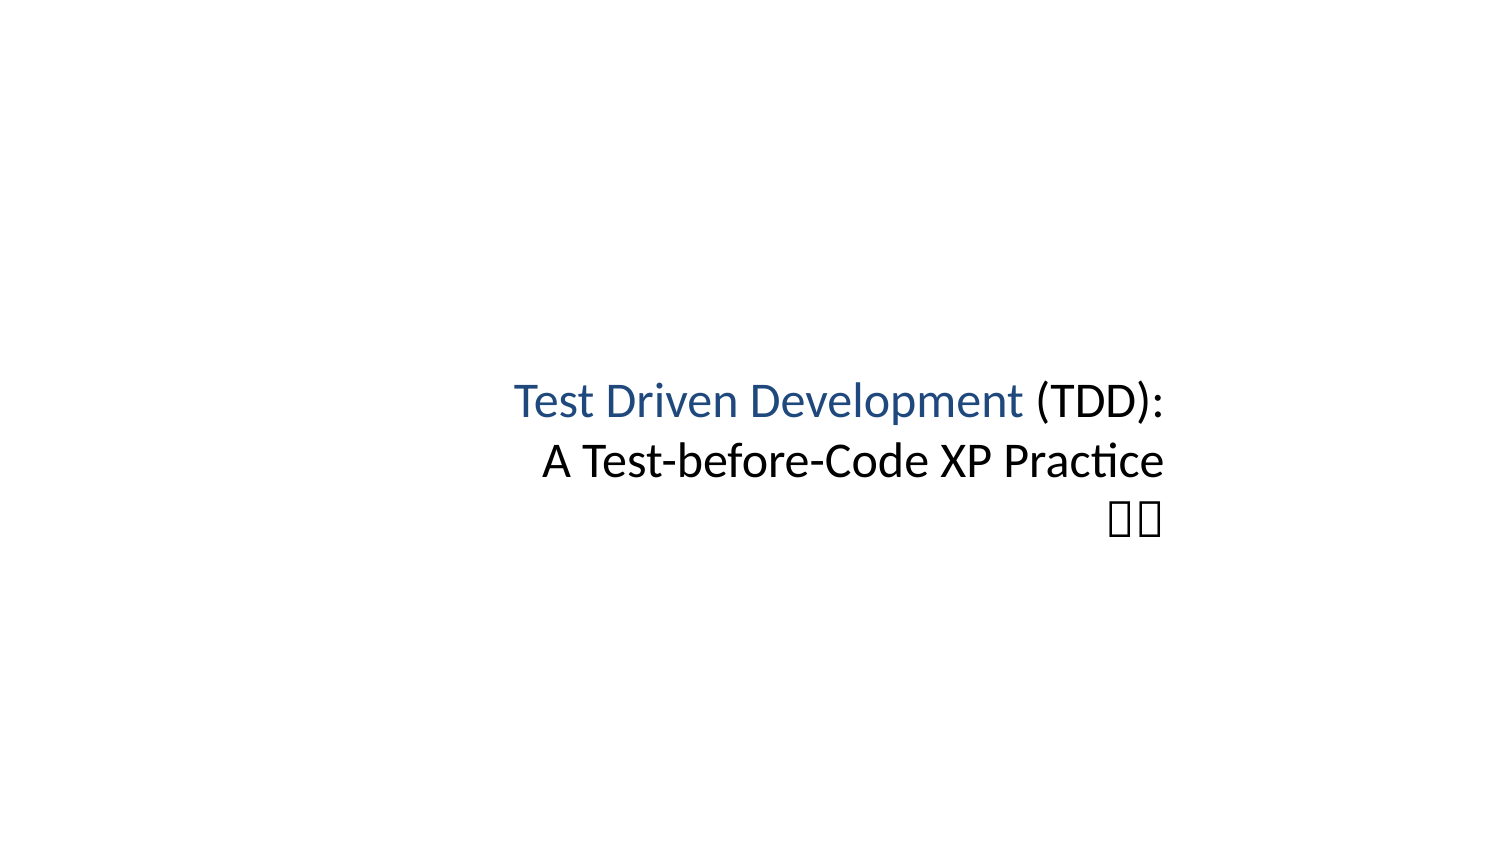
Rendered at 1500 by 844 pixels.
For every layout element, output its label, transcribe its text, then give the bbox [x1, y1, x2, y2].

text_box Test Driven Development (TDD): A Test-before-Code XP Practice  [466, 360, 1180, 556]
